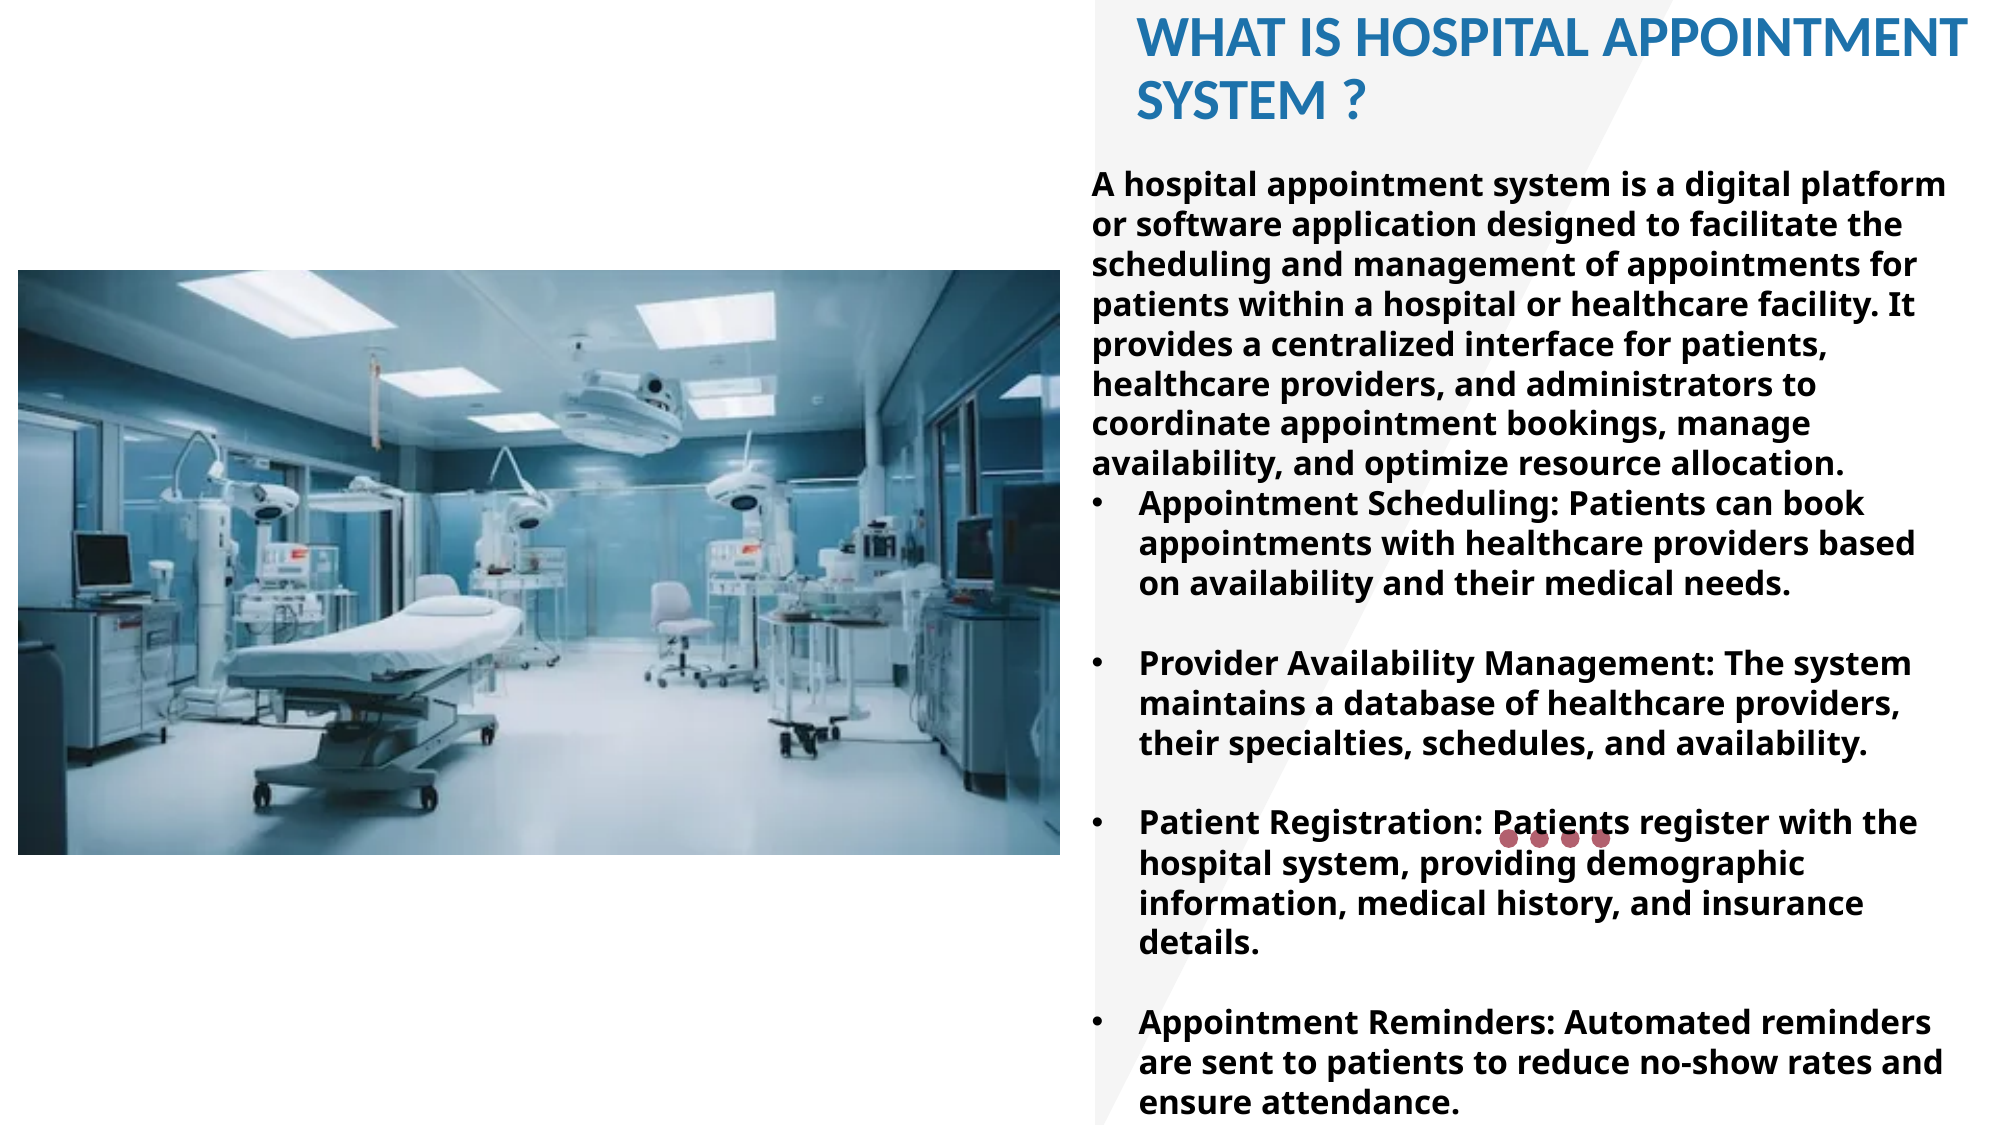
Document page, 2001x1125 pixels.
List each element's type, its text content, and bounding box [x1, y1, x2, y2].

text_box A hospital appointment system is a digital platform or software application designed to facilitate the scheduling and management of appointments for patients within a hospital or healthcare facility. It provides a centralized interface for patients, healthcare providers, and administrators to coordinate appointment bookings, manage availability, and optimize resource allocation. Appointment Scheduling: Patients can book appointments with healthcare providers based on availability and their medical needs. Provider Availability Management: The system maintains a database of healthcare providers, their specialties, schedules, and availability. Patient Registration: Patients register with the hospital system, providing demographic information, medical history, and insurance details. Appointment Reminders: Automated reminders are sent to patients to reduce no-show rates and ensure attendance. Waitlist Management: preferred appointment slots and be notified of openings due to cancellations or rescheduling. [1076, 155, 1982, 1125]
title WHAT IS HOSPITAL APPOINTMENT SYSTEM ? [1120, 0, 1985, 185]
picture [17, 270, 1061, 855]
